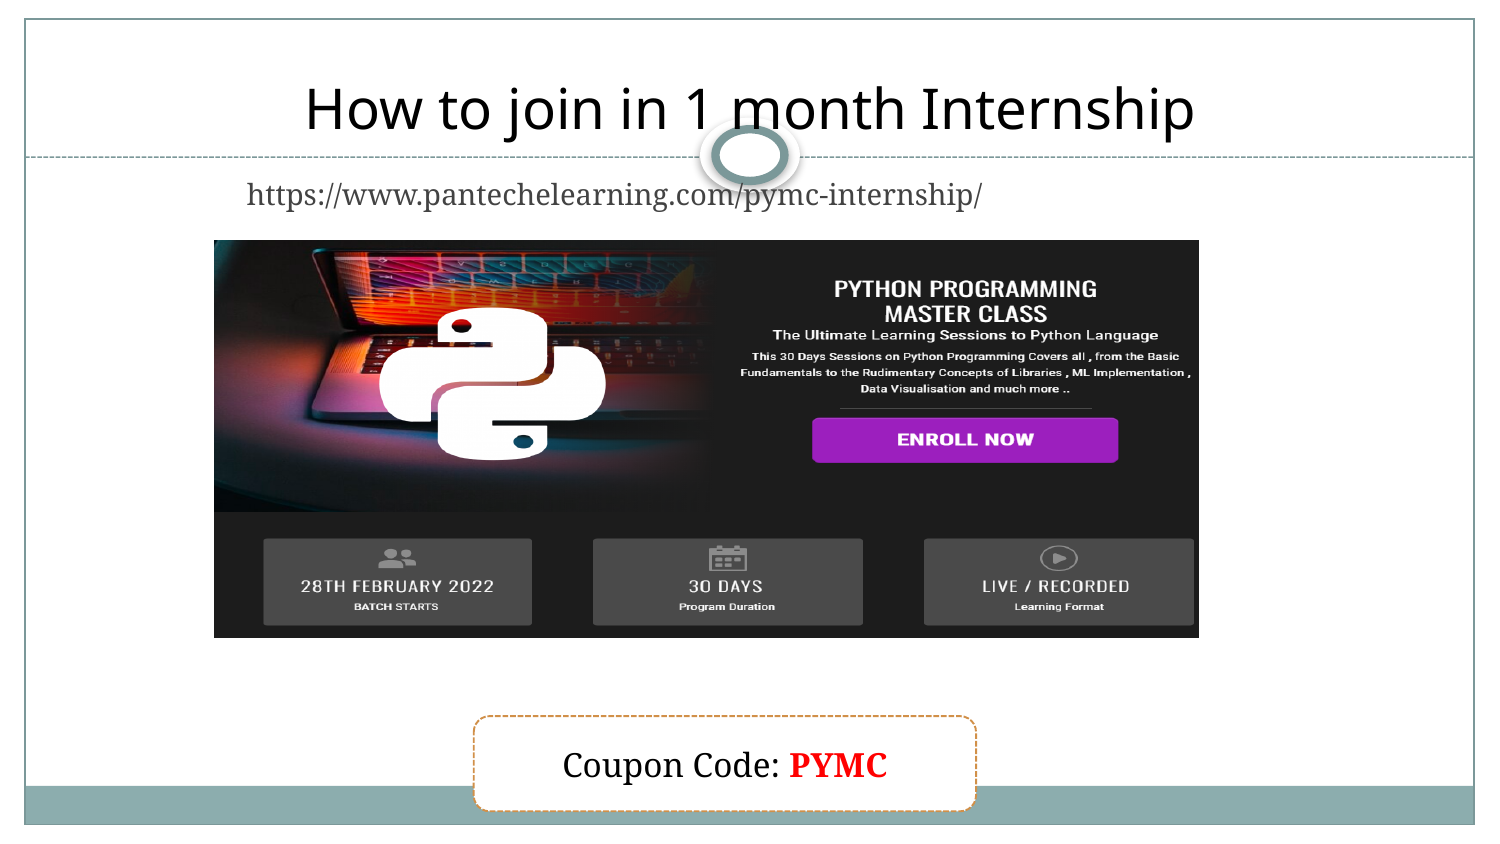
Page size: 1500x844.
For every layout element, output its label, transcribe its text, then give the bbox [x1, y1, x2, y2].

title How to join in 1 month Internship [75, 67, 1427, 146]
text_box Coupon Code: PYMC [472, 715, 978, 813]
picture [214, 239, 1200, 638]
list https://www.pantechelearning.com/pymc-internship/ [214, 161, 1356, 722]
